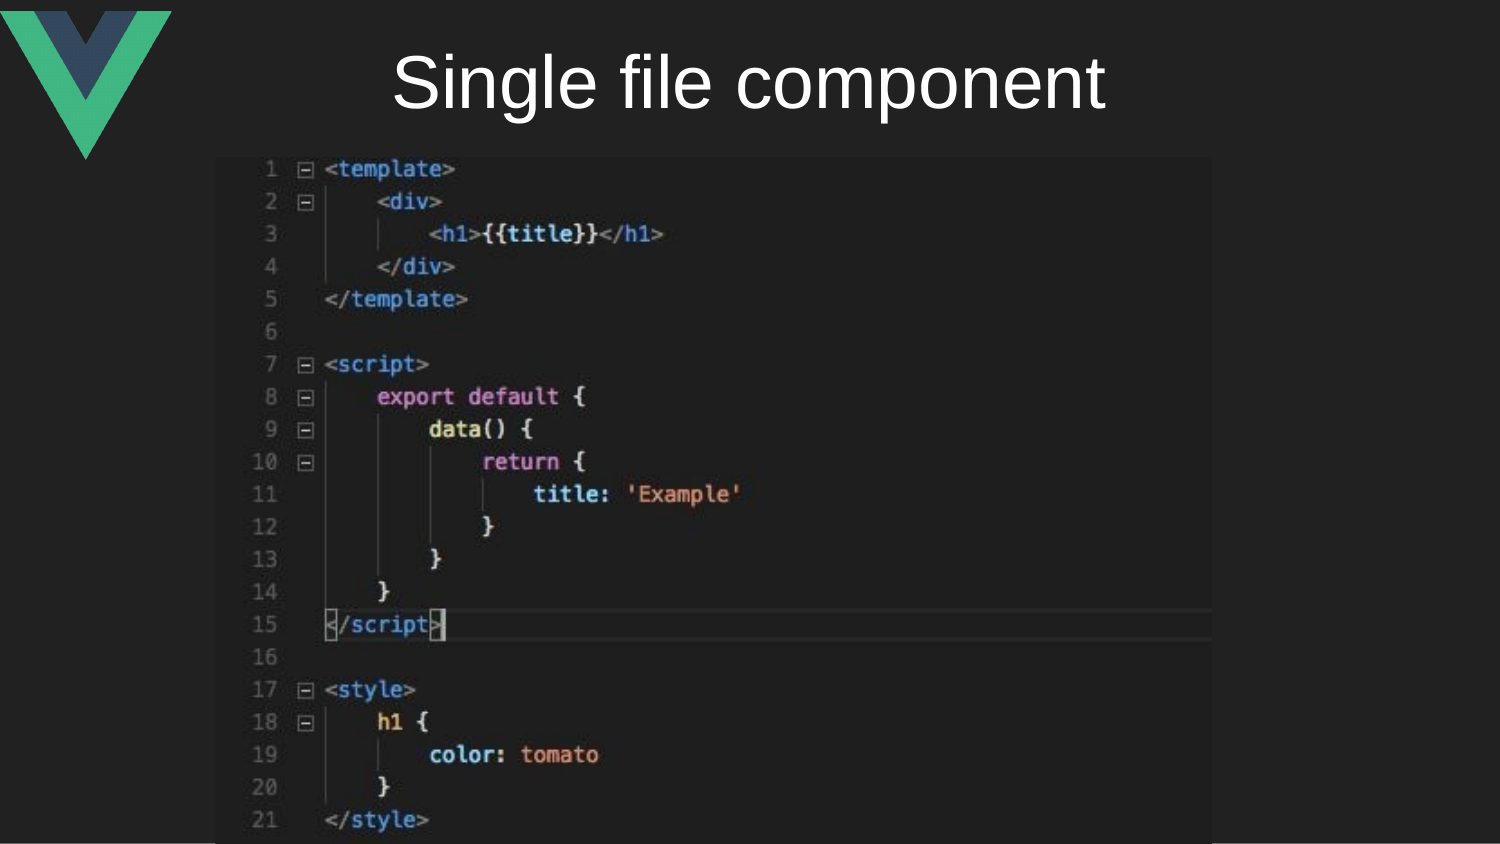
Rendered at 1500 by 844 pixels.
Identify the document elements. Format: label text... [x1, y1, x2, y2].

title Single file component [389, 31, 1110, 157]
picture [0, 0, 172, 172]
text_box [215, 157, 1212, 844]
